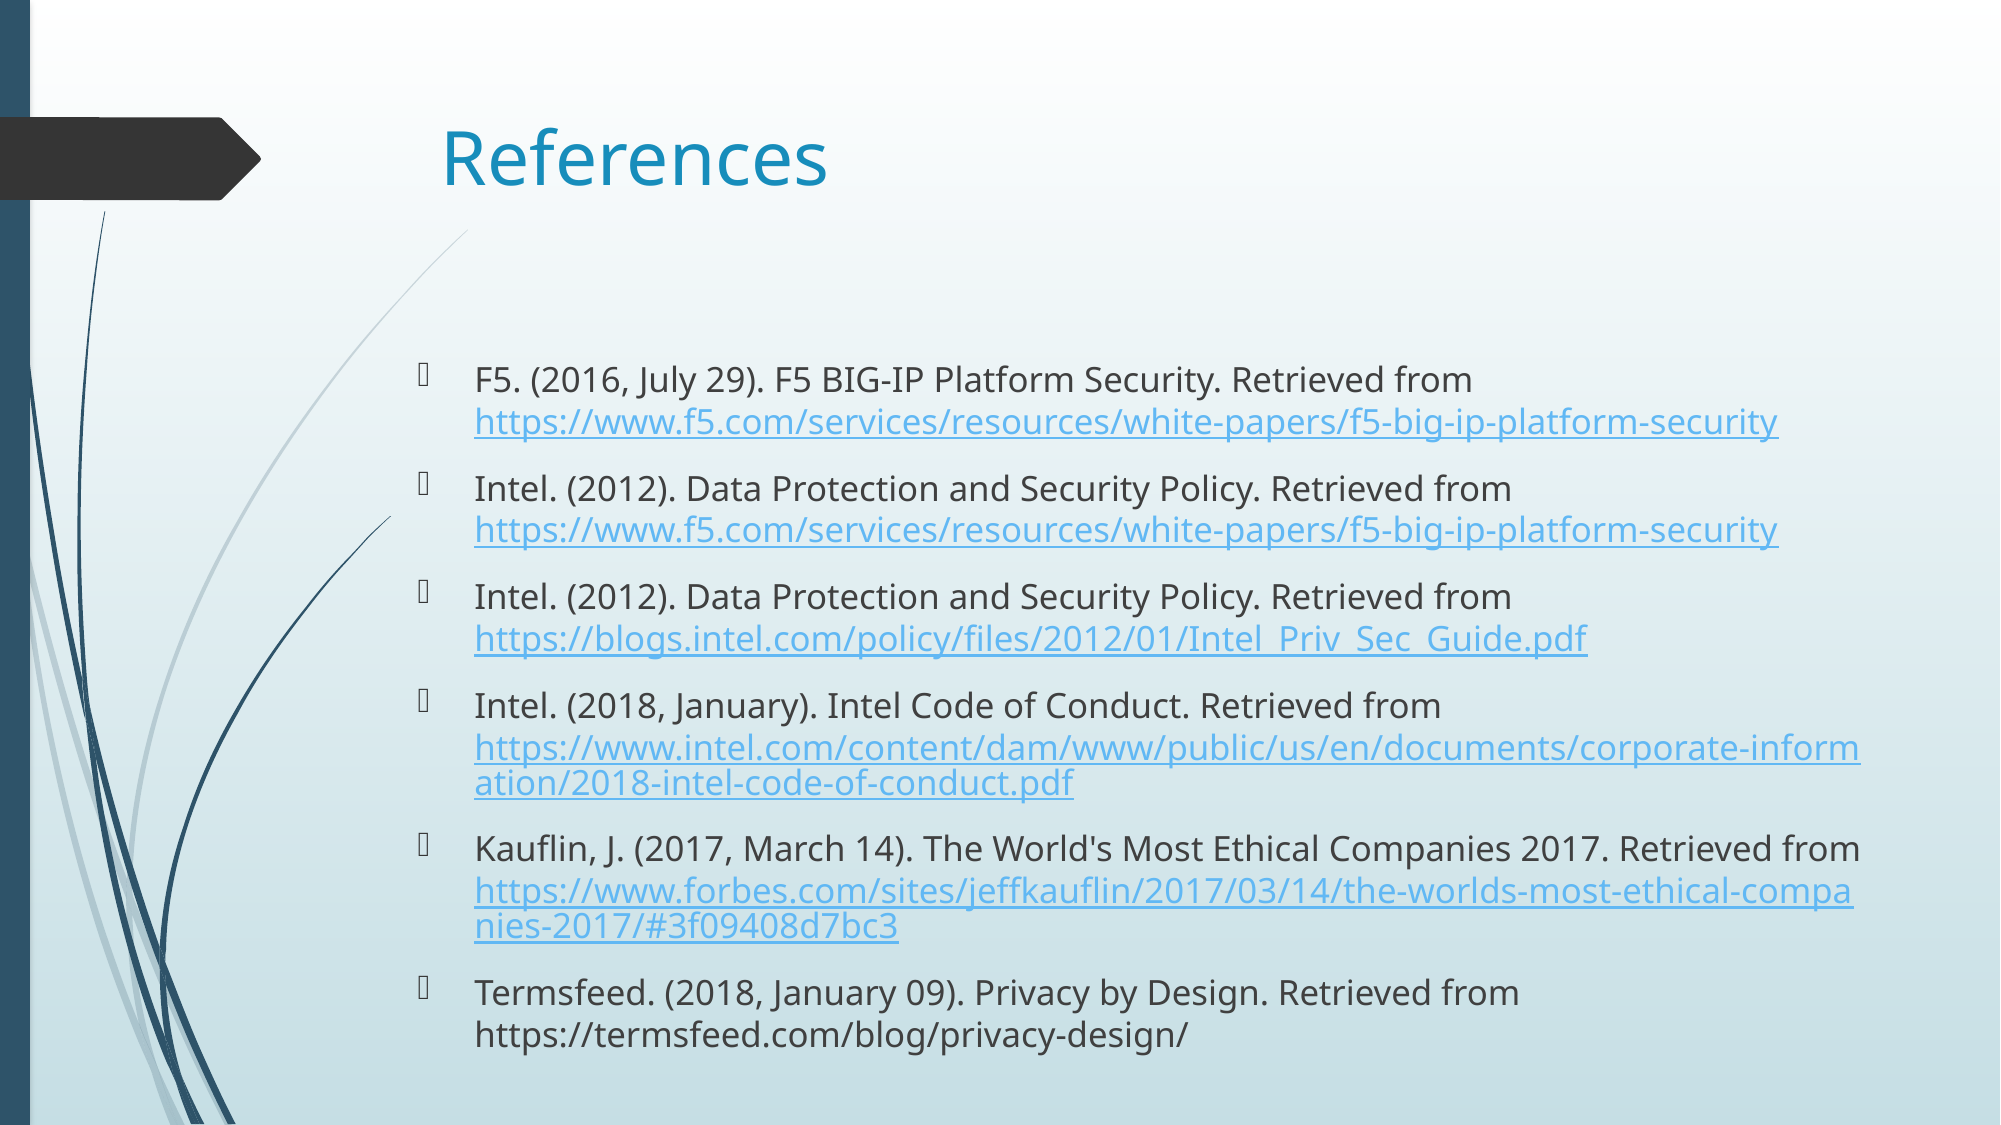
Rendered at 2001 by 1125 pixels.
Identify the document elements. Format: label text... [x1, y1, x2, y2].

title References [425, 102, 1888, 313]
list F5. (2016, July 29). F5 BIG-IP Platform Security. Retrieved from https://www.f5.com/services/resources/white-papers/f5-big-ip-platform-security Intel. (2012). Data Protection and Security Policy. Retrieved fromhttps://www.f5.com/services/resources/white-papers/f5-big-ip-platform-security Intel. (2012). Data Protection and Security Policy. Retrieved from https://blogs.intel.com/policy/files/2012/01/Intel_Priv_Sec_Guide.pdf Intel. (2018, January). Intel Code of Conduct. Retrieved from https://www.intel.com/content/dam/www/public/us/en/documents/corporate-information/2018-intel-code-of-conduct.pdf Kauflin, J. (2017, March 14). The World's Most Ethical Companies 2017. Retrieved from https://www.forbes.com/sites/jeffkauflin/2017/03/14/the-worlds-most-ethical-companies-2017/#3f09408d7bc3 Termsfeed. (2018, January 09). Privacy by Design. Retrieved from https://termsfeed.com/blog/privacy-design/ [402, 350, 1888, 1023]
